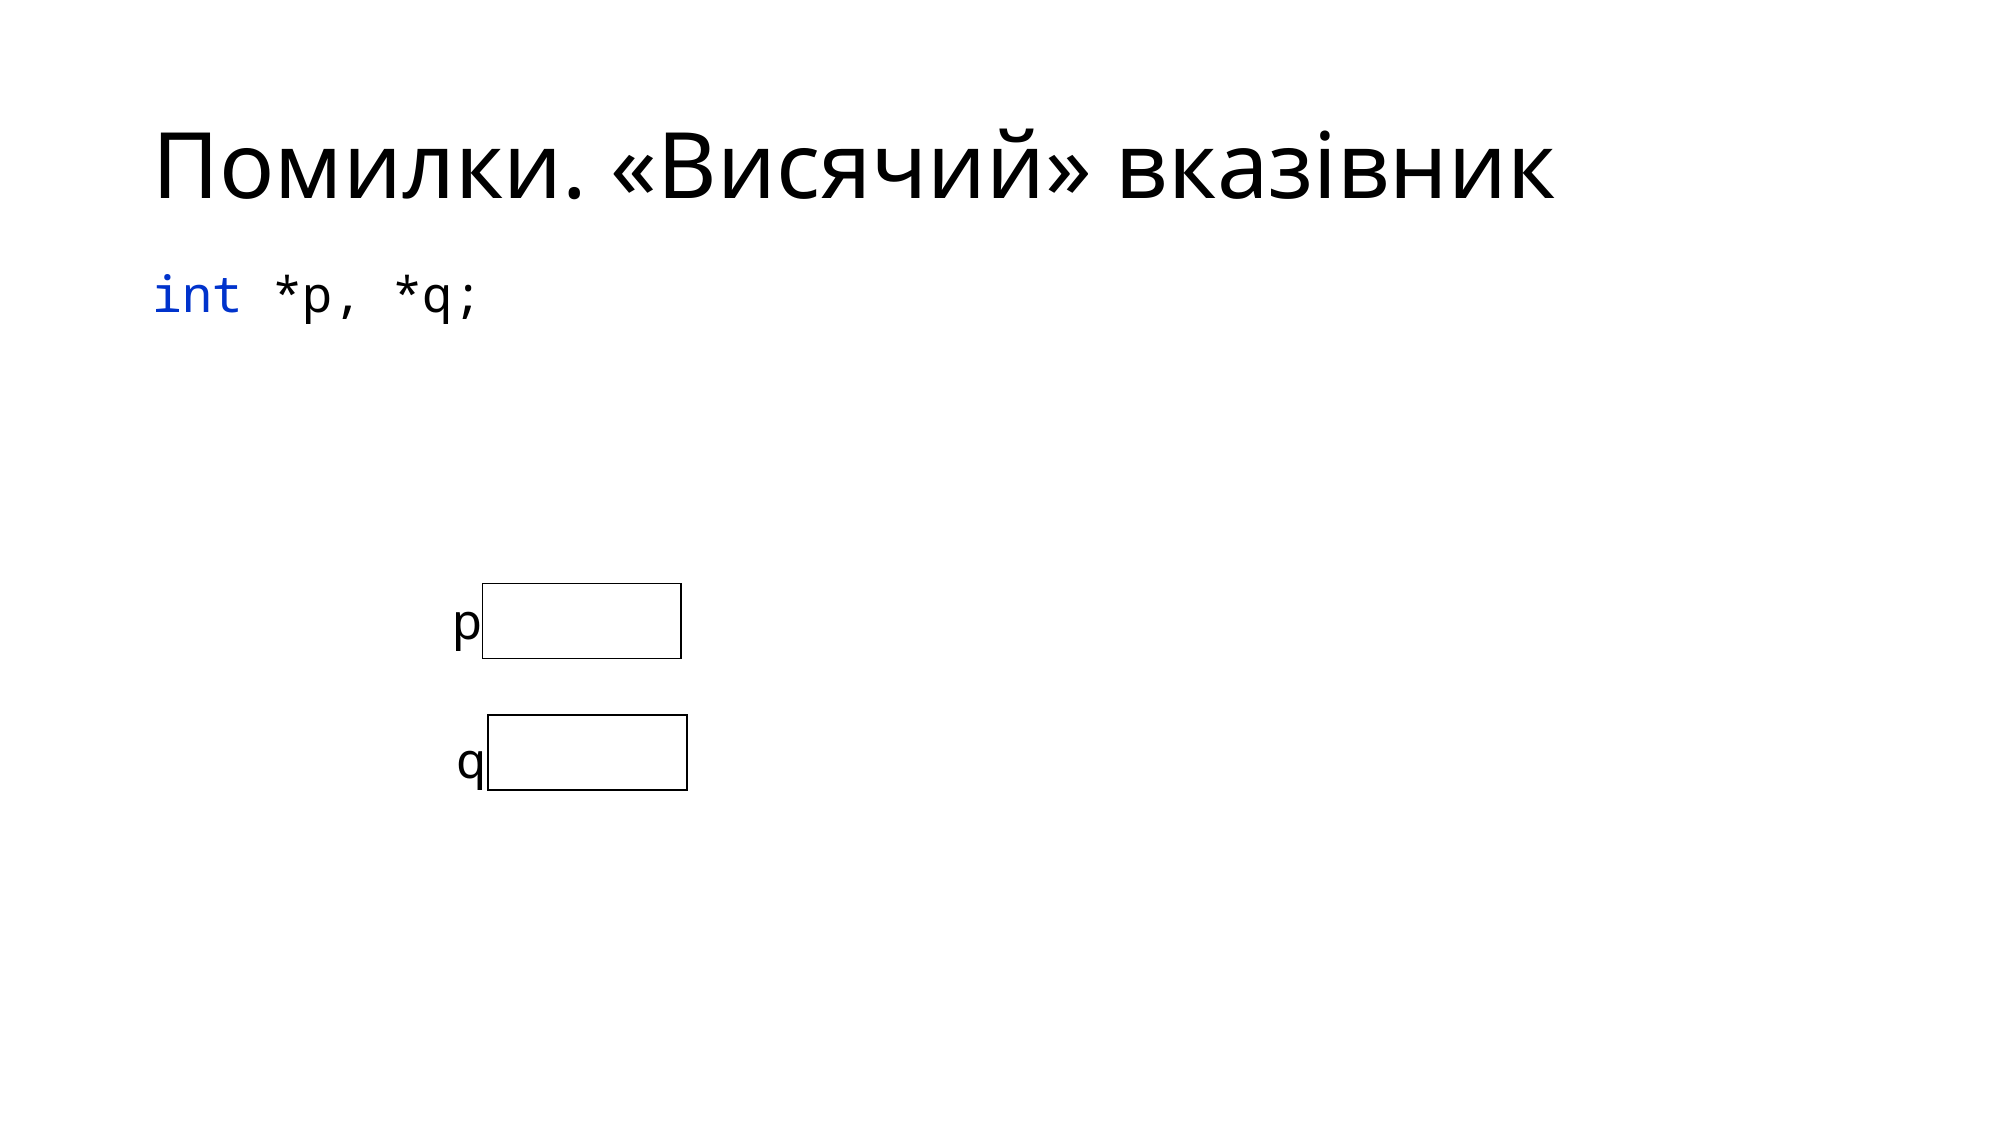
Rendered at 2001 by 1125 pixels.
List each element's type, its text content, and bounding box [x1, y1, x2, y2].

title Помилки. «Висячий» вказівник [137, 59, 1863, 278]
text_box int *p, *q; [137, 255, 1828, 330]
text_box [289, 575, 687, 803]
